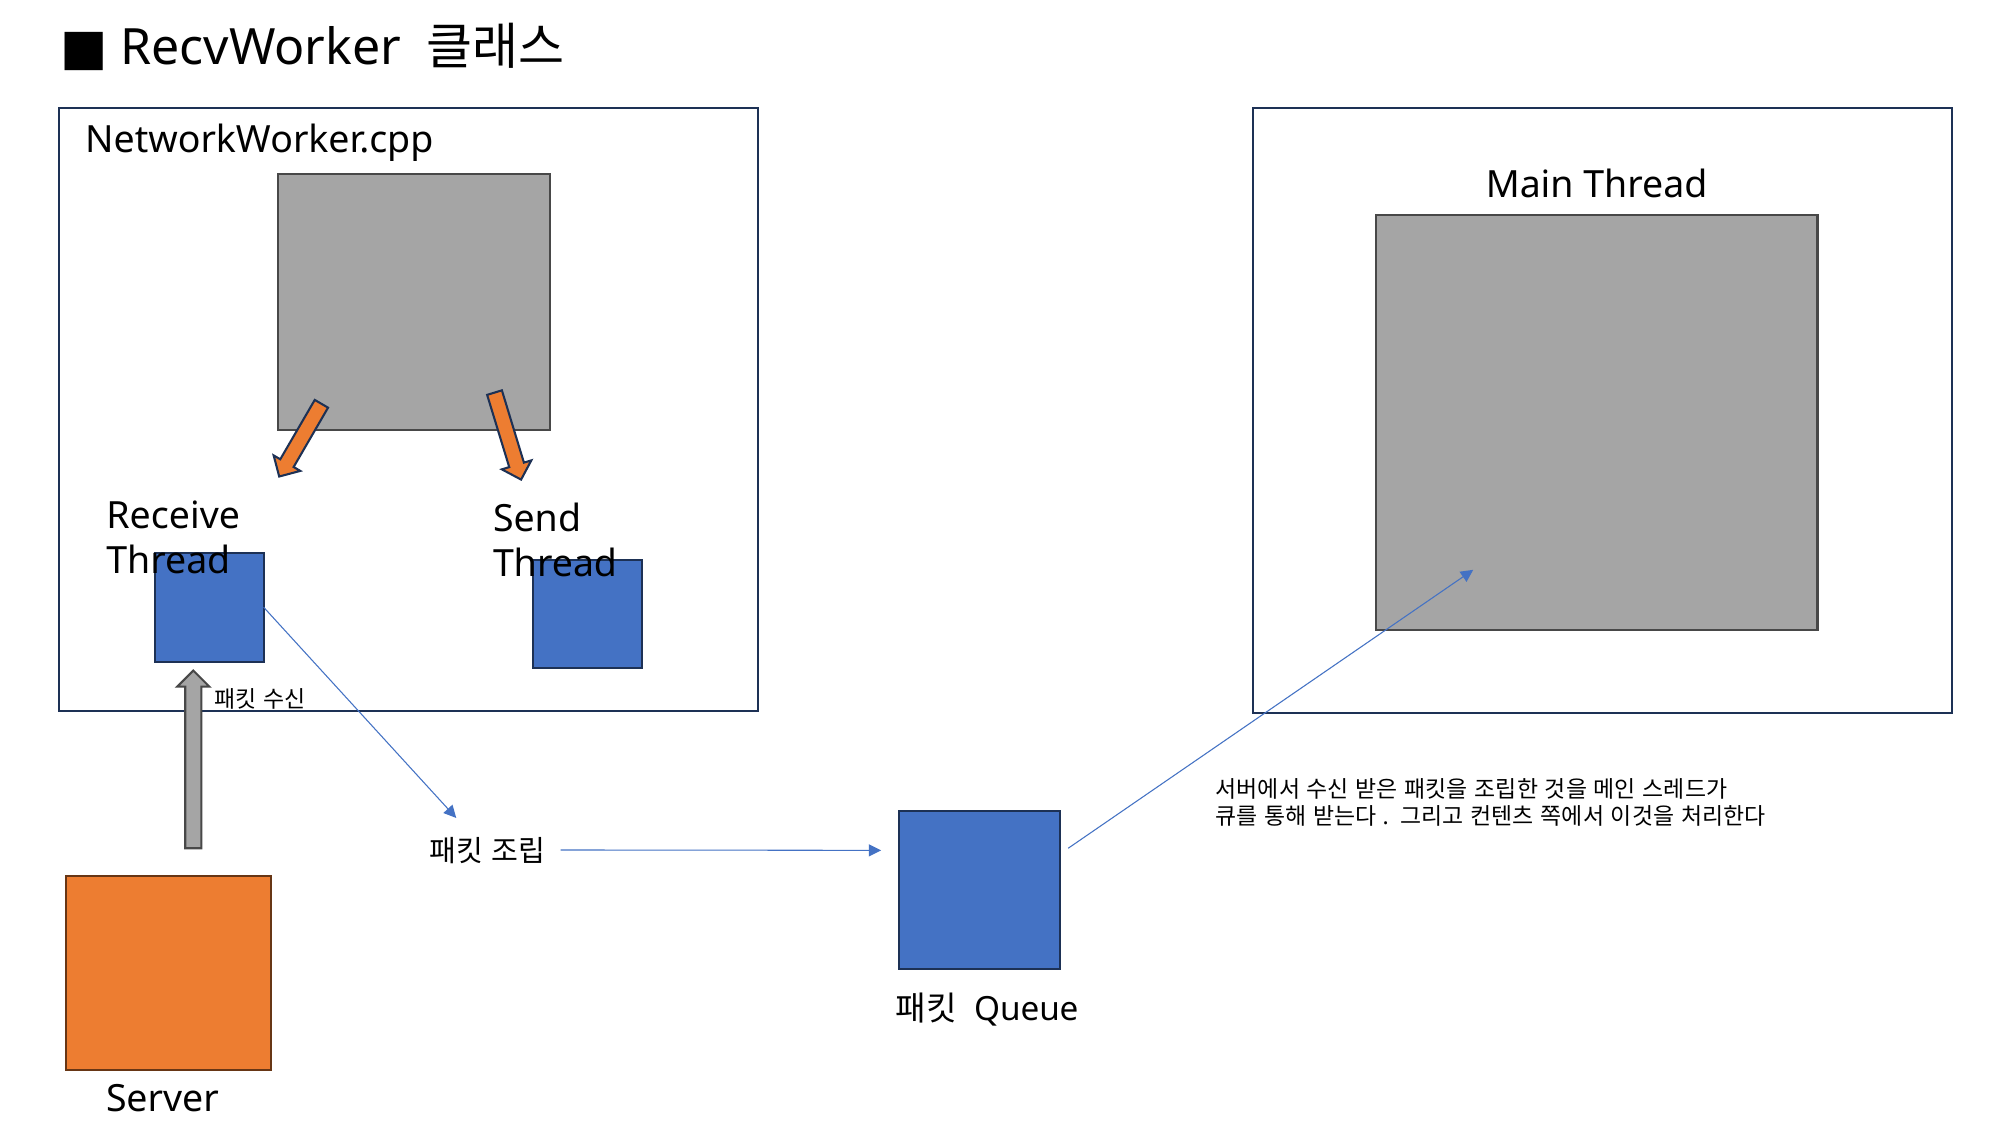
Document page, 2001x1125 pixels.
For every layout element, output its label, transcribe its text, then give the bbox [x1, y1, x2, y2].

text_box ■ RecvWorker 클래스 [45, 6, 580, 82]
text_box 서버에서 수신 받은 패킷을 조립한 것을 메인 스레드가 큐를 통해 받는다. 그리고 컨텐츠 쪽에서 이것을 처리한다 [1474, 766, 1782, 837]
text_box [898, 810, 1061, 970]
text_box 패킷 조립 [414, 825, 561, 875]
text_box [263, 607, 457, 818]
text_box [65, 875, 272, 1071]
text_box [1252, 107, 1953, 714]
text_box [1068, 569, 1474, 849]
text_box Server [91, 1066, 234, 1125]
text_box [174, 669, 203, 850]
text_box 패킷 Queue [881, 979, 1114, 1035]
text_box 패킷 수신 [199, 676, 263, 720]
text_box [58, 107, 759, 712]
